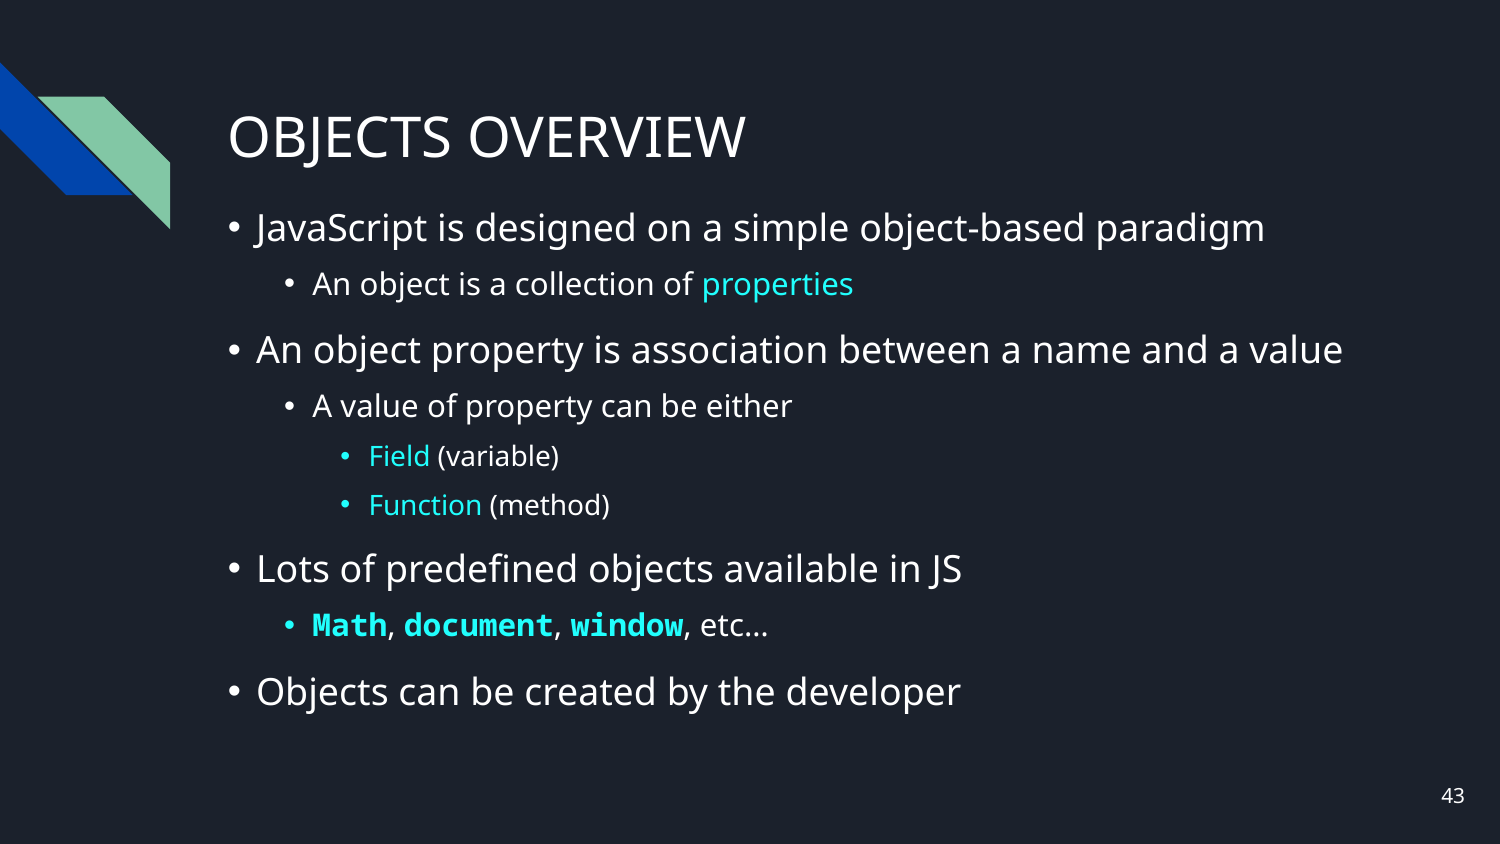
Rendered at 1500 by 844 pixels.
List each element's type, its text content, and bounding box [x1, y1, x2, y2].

list JavaScript is designed on a simple object-based paradigm An object is a collection of properties An object property is association between a name and a value A value of property can be either Field (variable) Function (method) Lots of predefined objects available in JS Math, document, window, etc… Objects can be created by the developer [212, 187, 1368, 735]
title OBJECTS OVERVIEW [212, 64, 1368, 187]
slide_number ‹#› [1389, 764, 1480, 830]
